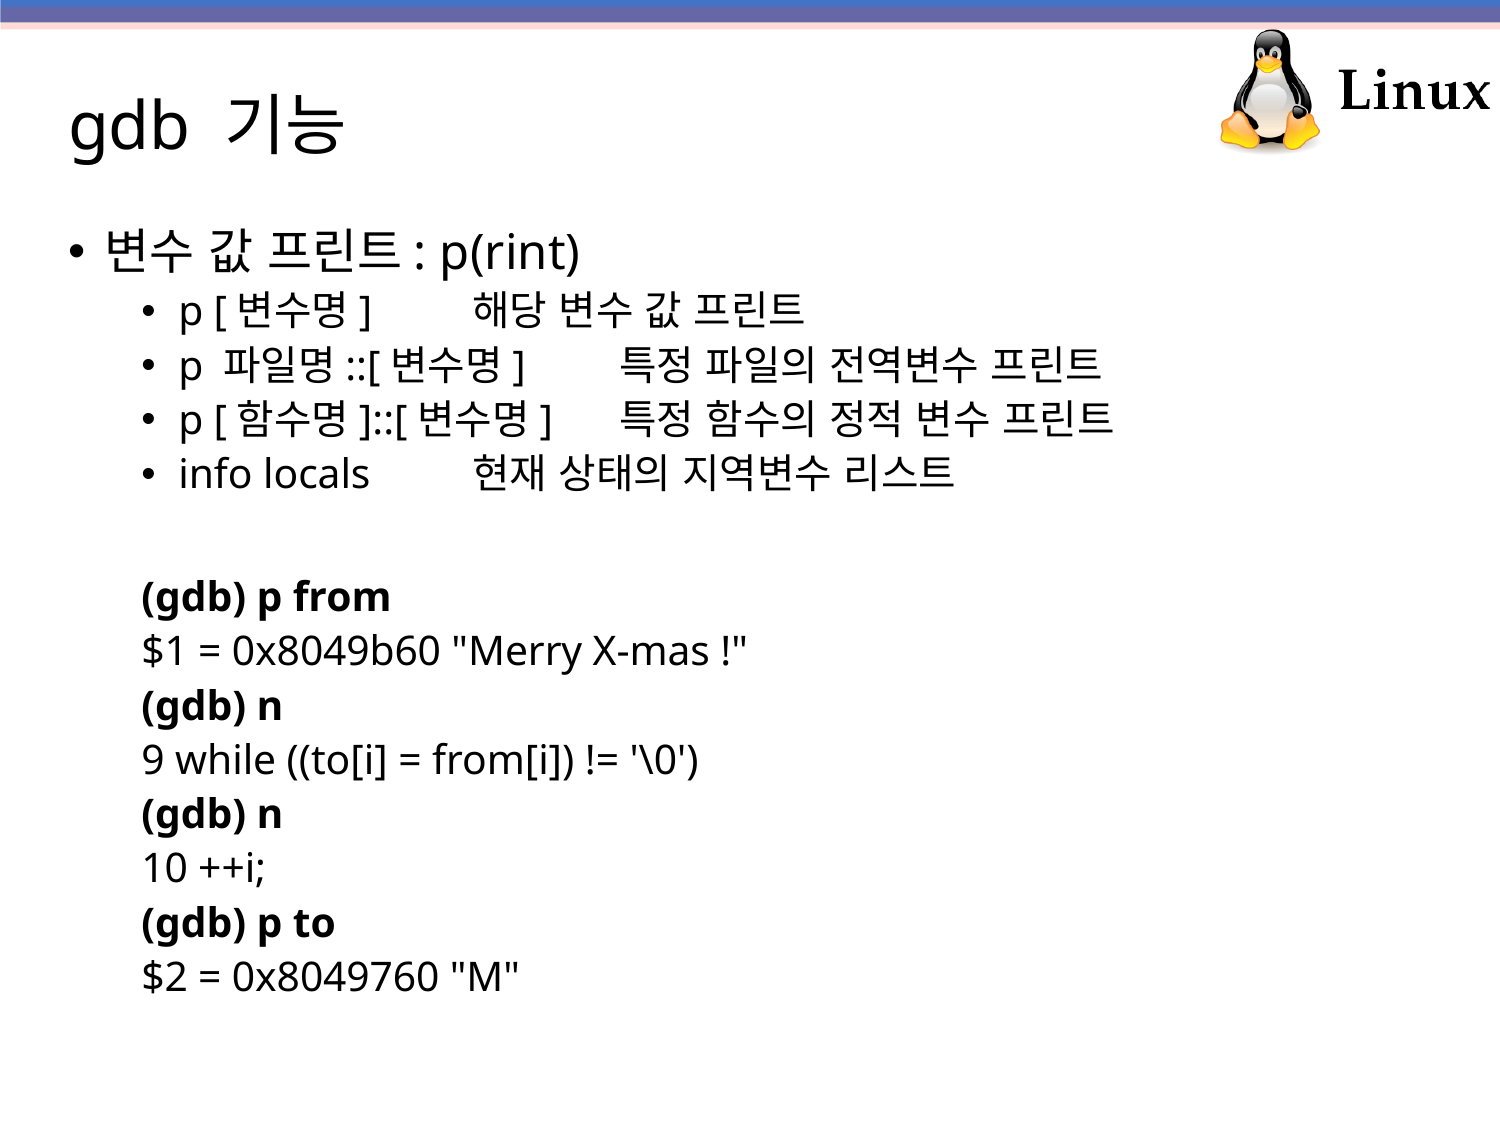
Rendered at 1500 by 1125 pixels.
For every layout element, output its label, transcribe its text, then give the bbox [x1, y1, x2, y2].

title gdb 기능 [53, 59, 1436, 197]
picture [1210, 30, 1498, 162]
list 변수 값 프린트: p(rint) p [변수명] 해당 변수 값 프린트 p 파일명::[변수명] 특정 파일의 전역변수 프린트 p [함수명]::[변수명] 특정 함수의 정적 변수 프린트 info locals 현재 상태의 지역변수 리스트 (gdb) p from $1 = 0x8049b60 "Merry X-mas !" (gdb) n 9 while ((to[i] = from[i]) != '\0') (gdb) n 10 ++i; (gdb) p to $2 = 0x8049760 "M" [53, 219, 1436, 1014]
